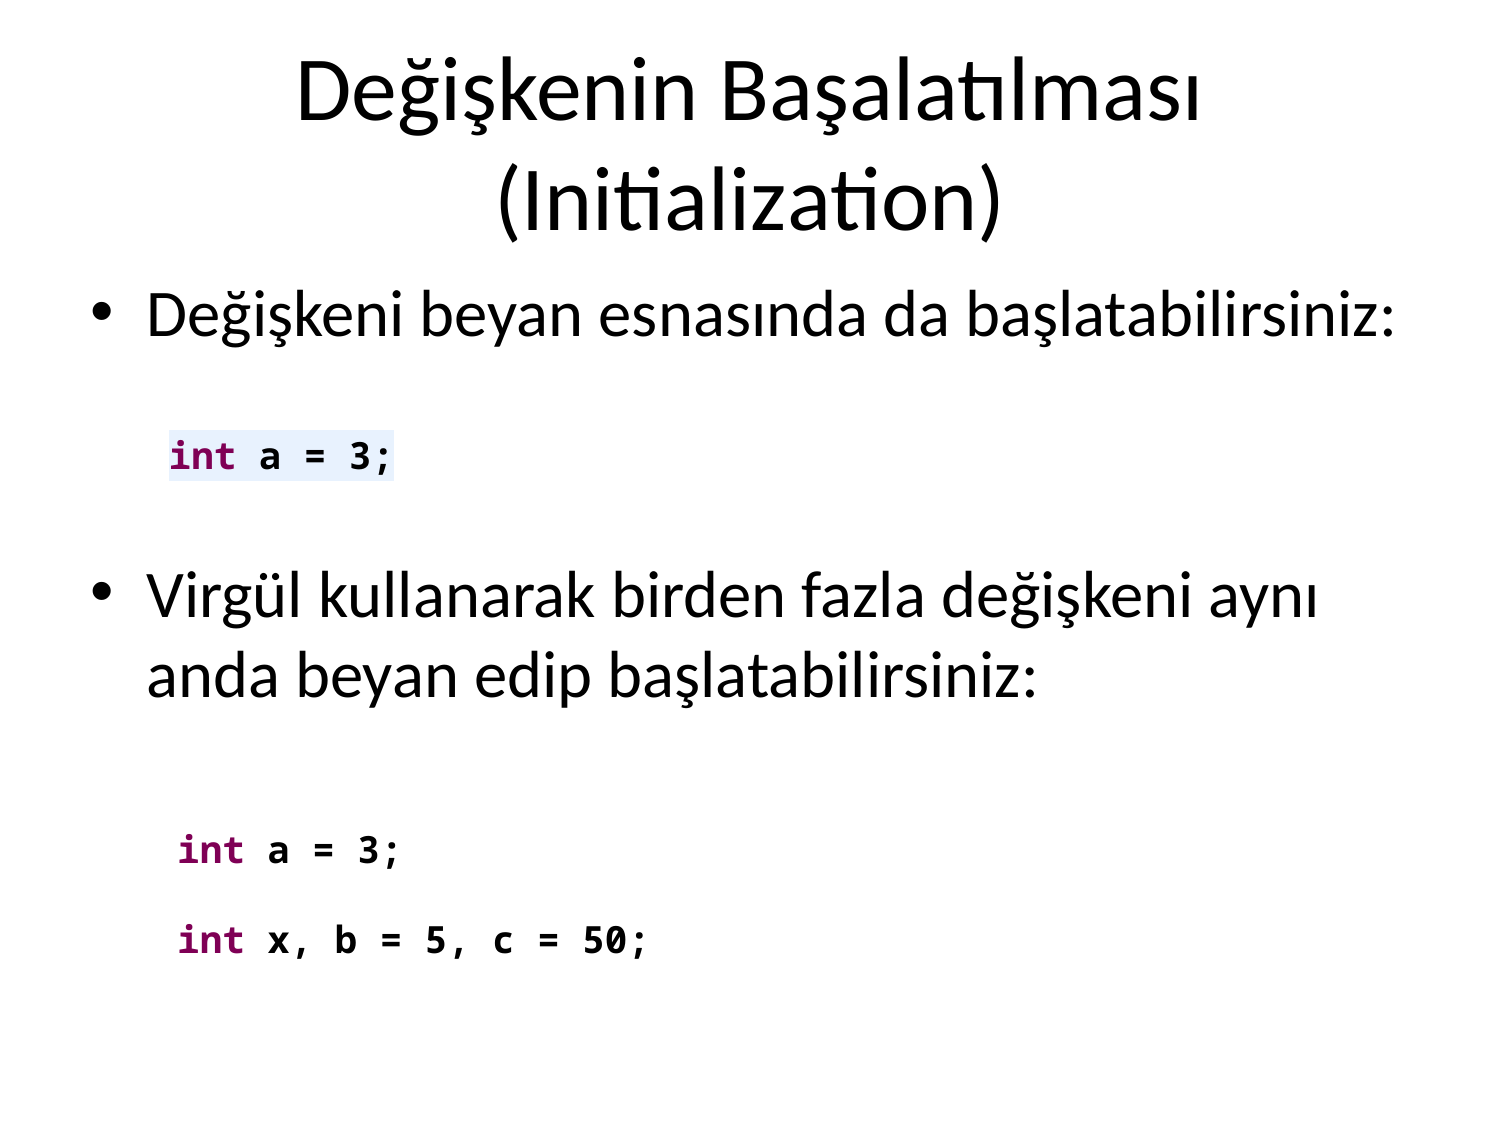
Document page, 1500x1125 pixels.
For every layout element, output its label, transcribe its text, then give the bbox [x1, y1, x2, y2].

text_box int a = 3; int x, b = 5, c = 50; [162, 818, 913, 969]
list Değişkeni beyan esnasında da başlatabilirsiniz: Virgül kullanarak birden fazla değişkeni aynı anda beyan edip başlatabilirsiniz: [75, 262, 1425, 1005]
text_box int a = 3; [154, 424, 409, 485]
title Değişkenin Başalatılması (Initialization) [75, 45, 1425, 233]
